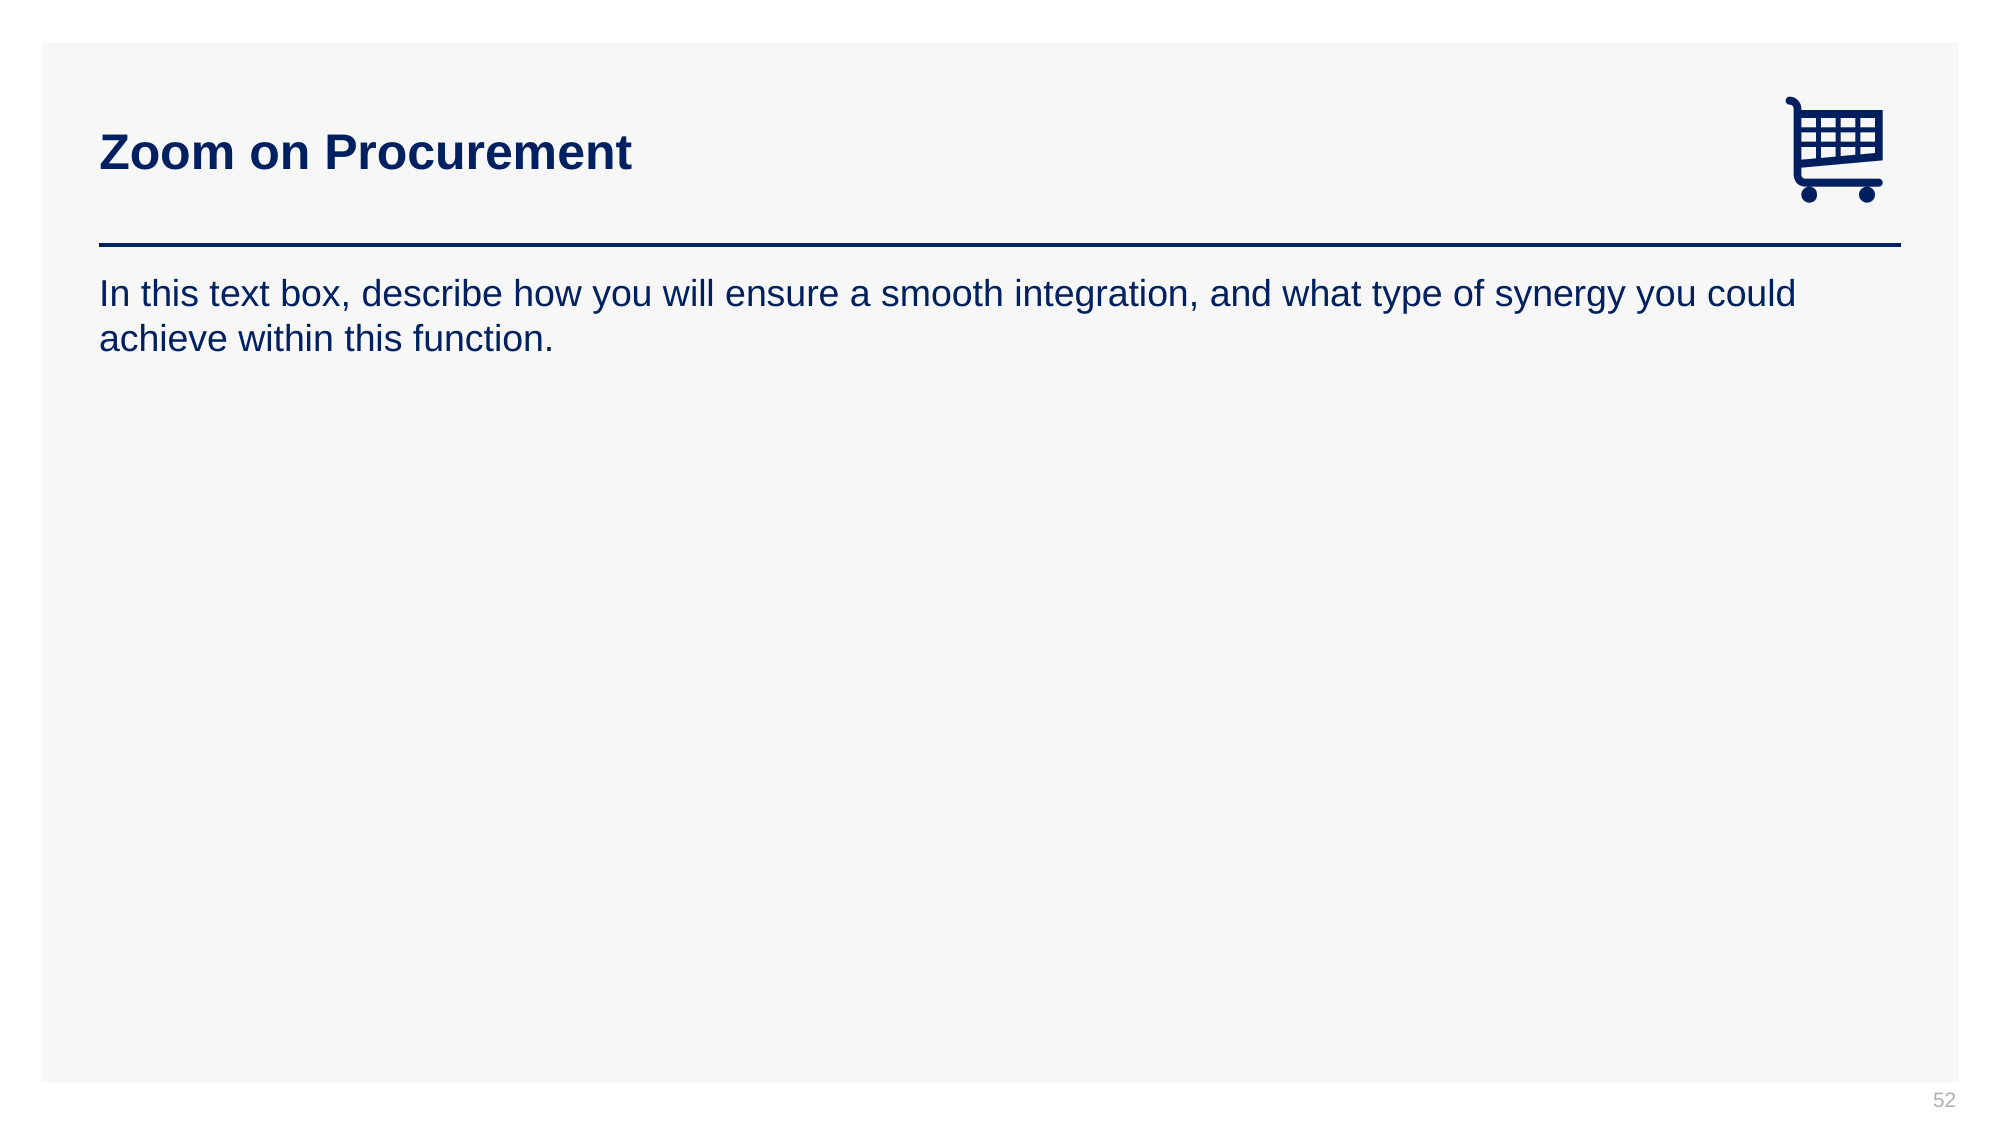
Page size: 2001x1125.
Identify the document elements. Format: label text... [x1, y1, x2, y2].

text_box In this text box, describe how you will ensure a smooth integration, and what type of synergy you could achieve within this function. [84, 261, 1901, 367]
title Zoom on Procurement [84, 59, 1901, 239]
picture [1775, 86, 1901, 213]
slide_number 52 [1506, 1088, 1957, 1119]
